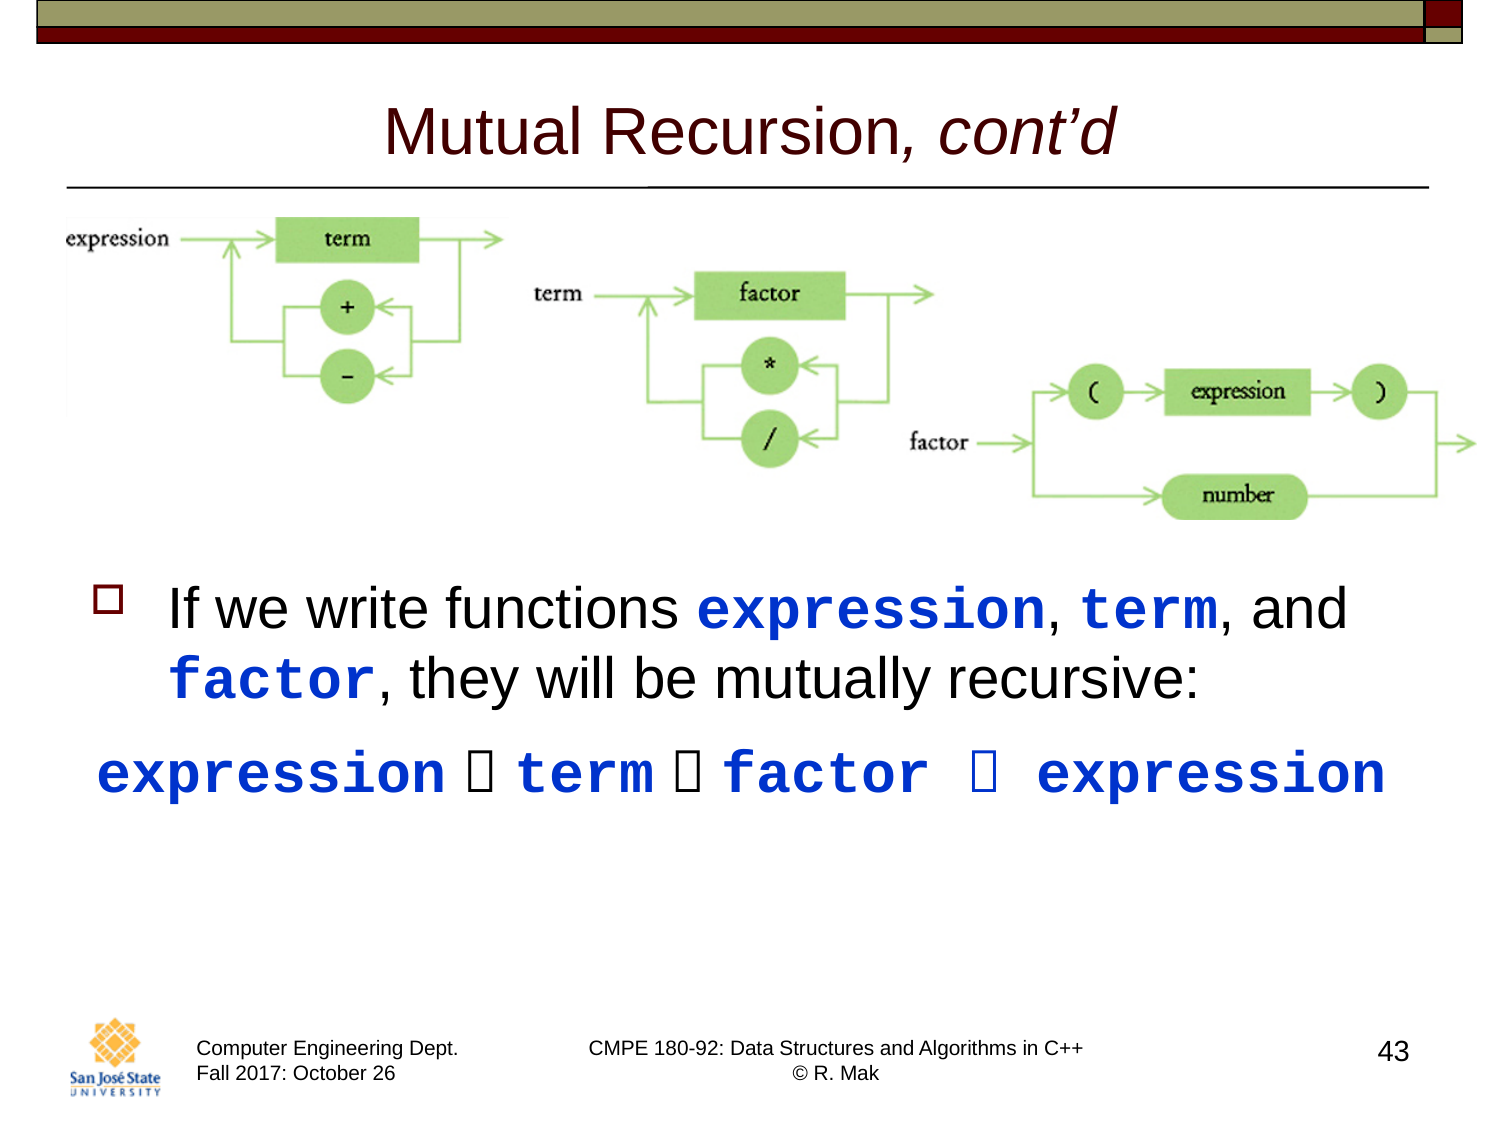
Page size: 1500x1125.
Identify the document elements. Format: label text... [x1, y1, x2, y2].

slide_number 43 [1112, 1025, 1425, 1100]
list If we write functions expression, term, and factor, they will be mutually recursive: [75, 562, 1425, 728]
title Mutual Recursion, cont’d [75, 67, 1425, 175]
picture [524, 262, 1477, 521]
text_box expression  term  factor  expression [81, 727, 1418, 812]
picture [66, 217, 509, 417]
picture [60, 1012, 166, 1112]
